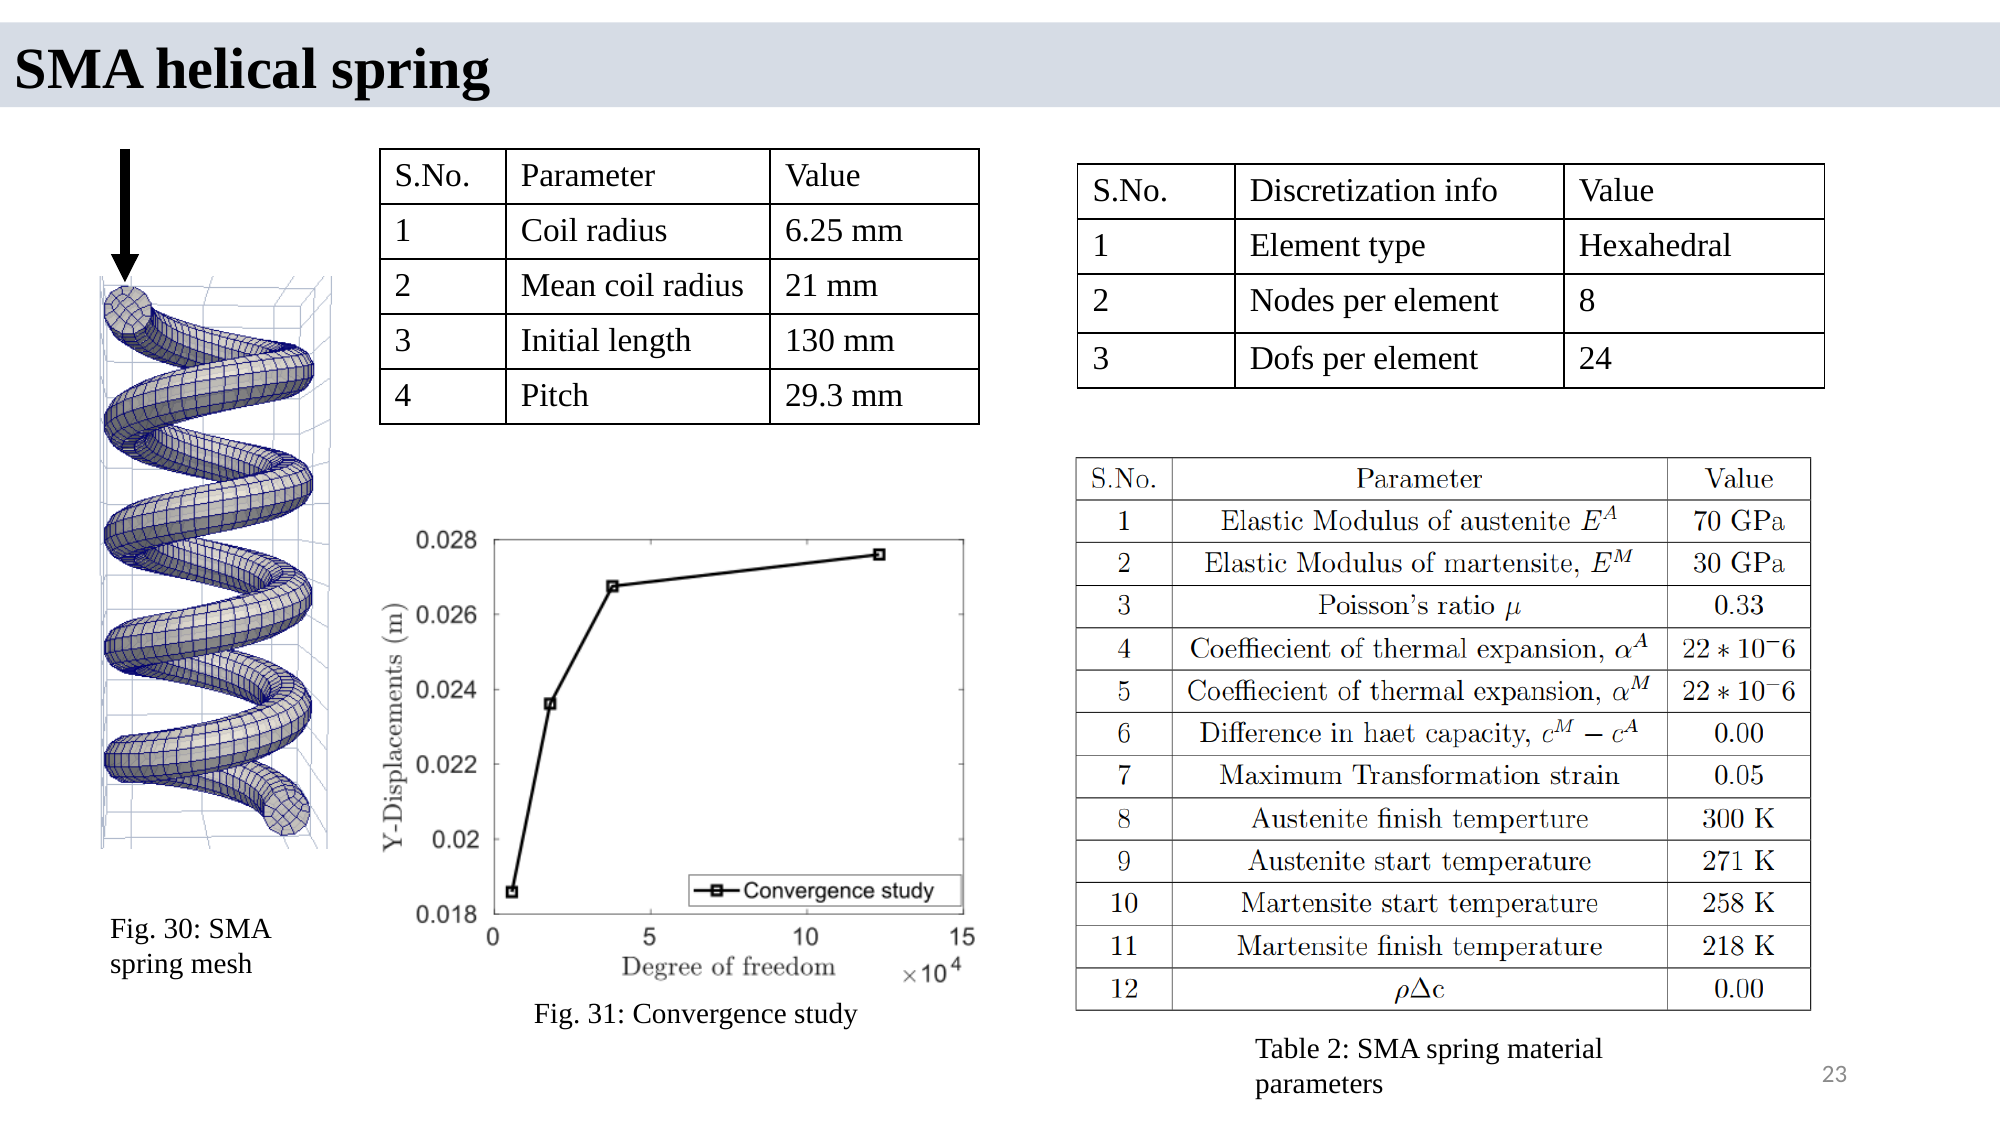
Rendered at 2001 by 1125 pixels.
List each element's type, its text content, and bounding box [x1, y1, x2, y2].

table_cell 3 [1078, 334, 1234, 387]
table_cell Hexahedral [1565, 220, 1824, 273]
table_cell Element type [1236, 220, 1563, 273]
table_cell Dofs per element [1236, 334, 1563, 387]
table_cell 24 [1565, 334, 1824, 387]
table_cell Pitch [507, 370, 769, 423]
table_cell 6.25 mm [771, 205, 978, 258]
table_cell Mean coil radius [507, 260, 769, 313]
table_header Discretization info [1236, 165, 1563, 218]
table_cell 21 mm [771, 260, 978, 313]
text_box SMA helical spring [0, 22, 2000, 108]
table_cell 130 mm [771, 315, 978, 368]
slide_number 23 [1691, 1042, 1863, 1103]
text_box Table 2: SMA spring material parameters [1240, 1024, 1691, 1107]
table_cell Initial length [507, 315, 769, 368]
table_header Parameter [507, 150, 769, 203]
table_header Value [1565, 165, 1824, 218]
table_header S.No. [381, 150, 505, 203]
picture [1058, 443, 1826, 1024]
table_cell Nodes per element [1236, 275, 1563, 332]
table_cell 1 [1078, 220, 1234, 273]
table_cell 29.3 mm [771, 370, 978, 423]
text_box Fig. 30: SMA spring mesh [95, 901, 346, 987]
table_header S.No. [1078, 165, 1234, 218]
picture [379, 504, 1025, 988]
table_cell 3 [381, 315, 505, 368]
table_cell Coil radius [507, 205, 769, 258]
table_cell 1 [381, 205, 505, 258]
table_cell 2 [1078, 275, 1234, 332]
picture [61, 276, 363, 849]
table_cell 2 [381, 260, 505, 313]
table_cell 4 [381, 370, 505, 423]
table_header Value [771, 150, 978, 203]
text_box Fig. 31: Convergence study [519, 988, 970, 1038]
table_cell 8 [1565, 275, 1824, 332]
